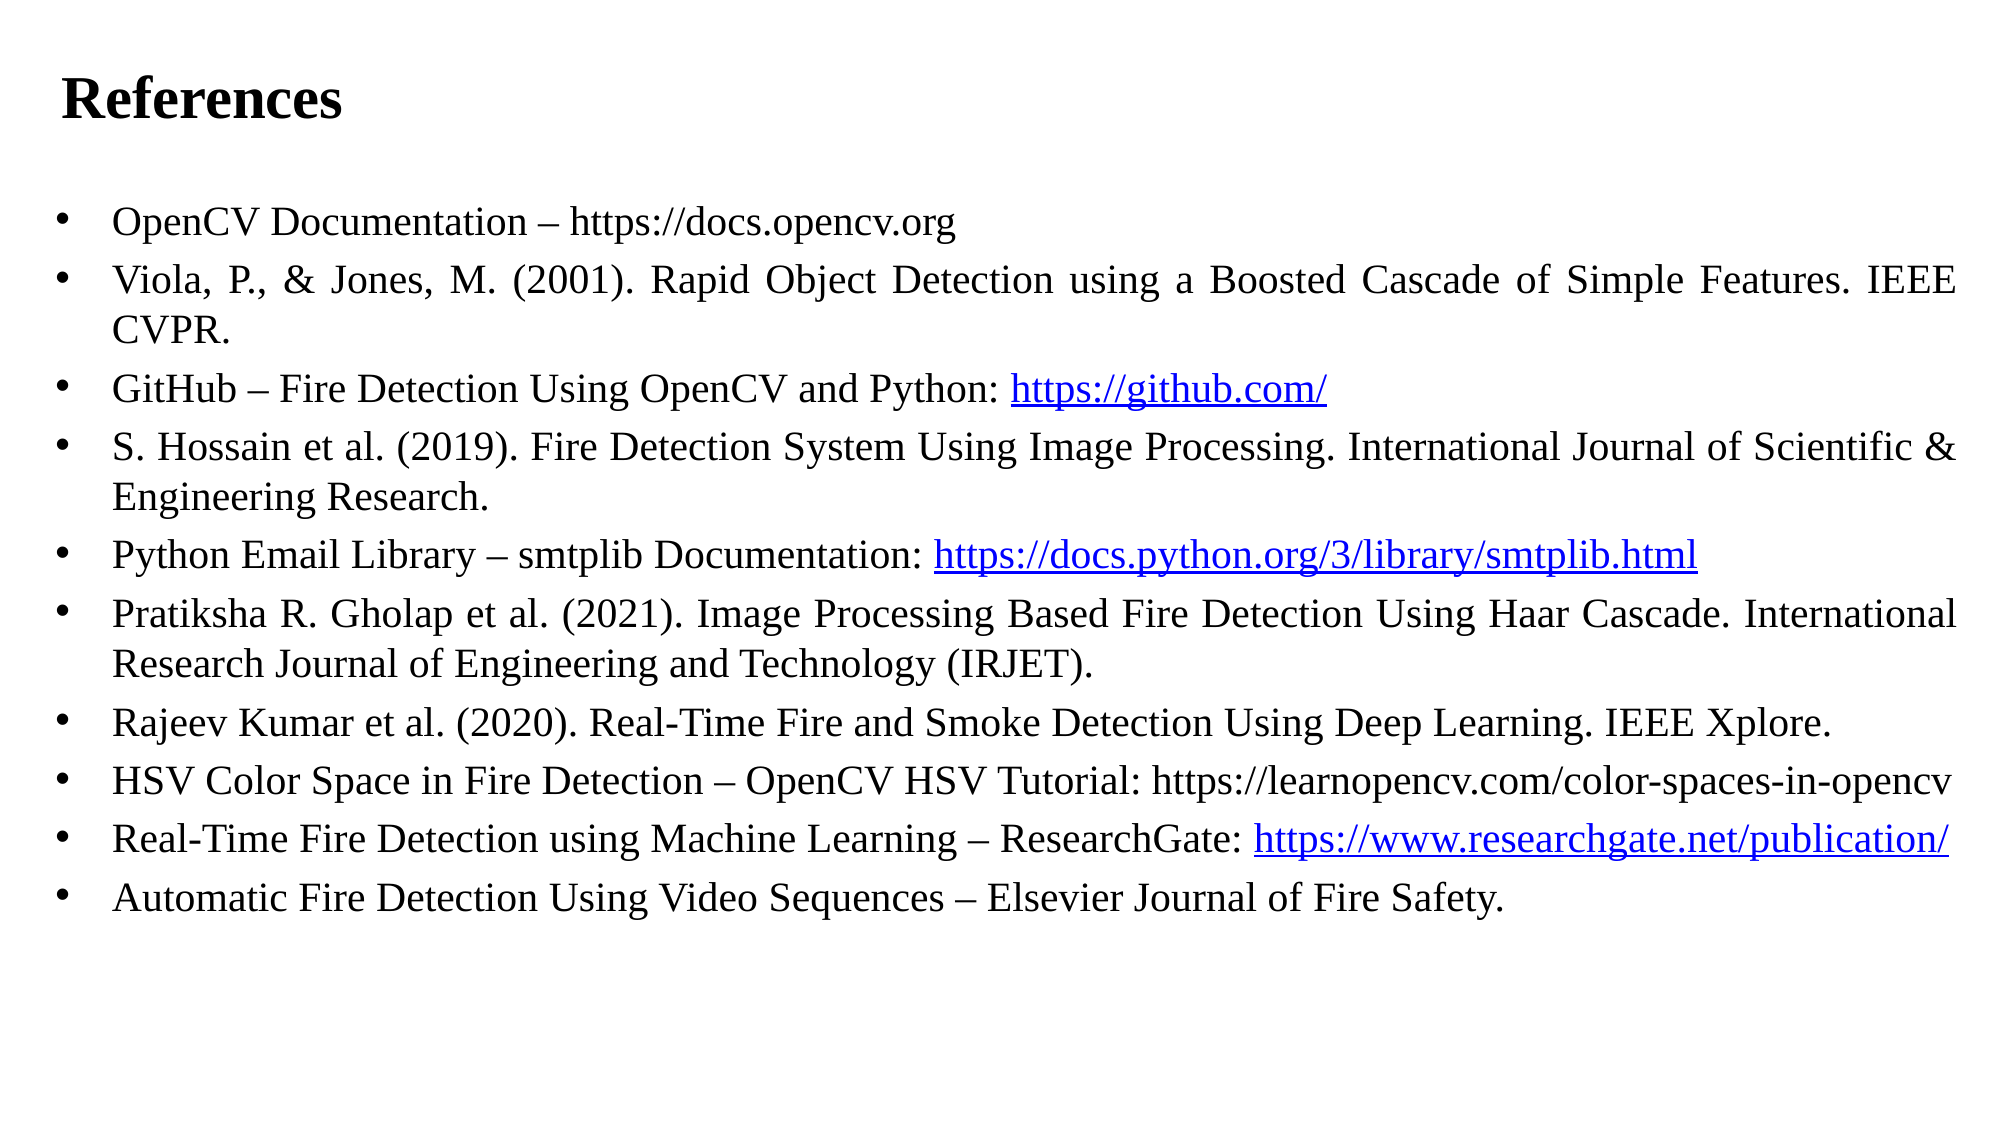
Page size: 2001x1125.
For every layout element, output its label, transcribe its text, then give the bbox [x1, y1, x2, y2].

list OpenCV Documentation – https://docs.opencv.org Viola, P., & Jones, M. (2001). Rapid Object Detection using a Boosted Cascade of Simple Features. IEEE CVPR. GitHub – Fire Detection Using OpenCV and Python: https://github.com/ S. Hossain et al. (2019). Fire Detection System Using Image Processing. International Journal of Scientific & Engineering Research. Python Email Library – smtplib Documentation: https://docs.python.org/3/library/smtplib.html Pratiksha R. Gholap et al. (2021). Image Processing Based Fire Detection Using Haar Cascade. International Research Journal of Engineering and Technology (IRJET). Rajeev Kumar et al. (2020). Real-Time Fire and Smoke Detection Using Deep Learning. IEEE Xplore. HSV Color Space in Fire Detection – OpenCV HSV Tutorial: https://learnopencv.com/color-spaces-in-opencv Real-Time Fire Detection using Machine Learning – ResearchGate: https://www.researchgate.net/publication/ Automatic Fire Detection Using Video Sequences – Elsevier Journal of Fire Safety. [40, 186, 1974, 1076]
title References [46, 49, 1894, 138]
